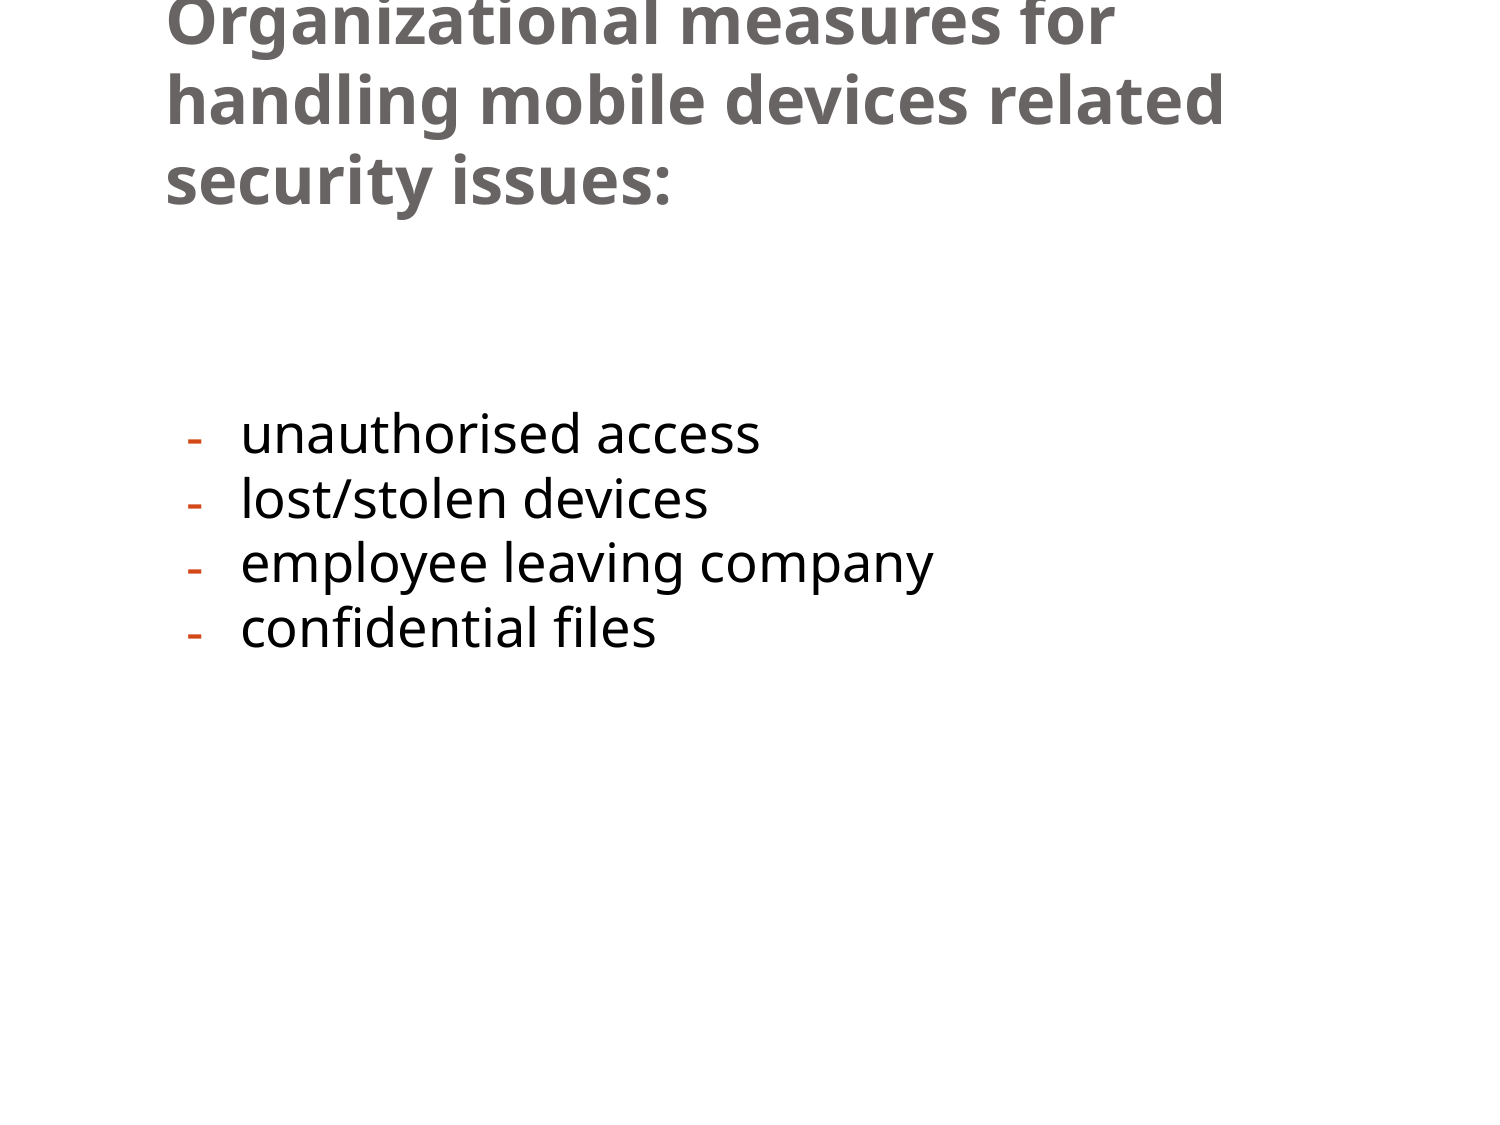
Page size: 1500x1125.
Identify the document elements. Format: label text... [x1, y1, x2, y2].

title Organizational measures for handling mobile devices related security issues: [150, 45, 1425, 233]
list unauthorised access lost/stolen devices employee leaving company confidential files [150, 237, 1425, 988]
